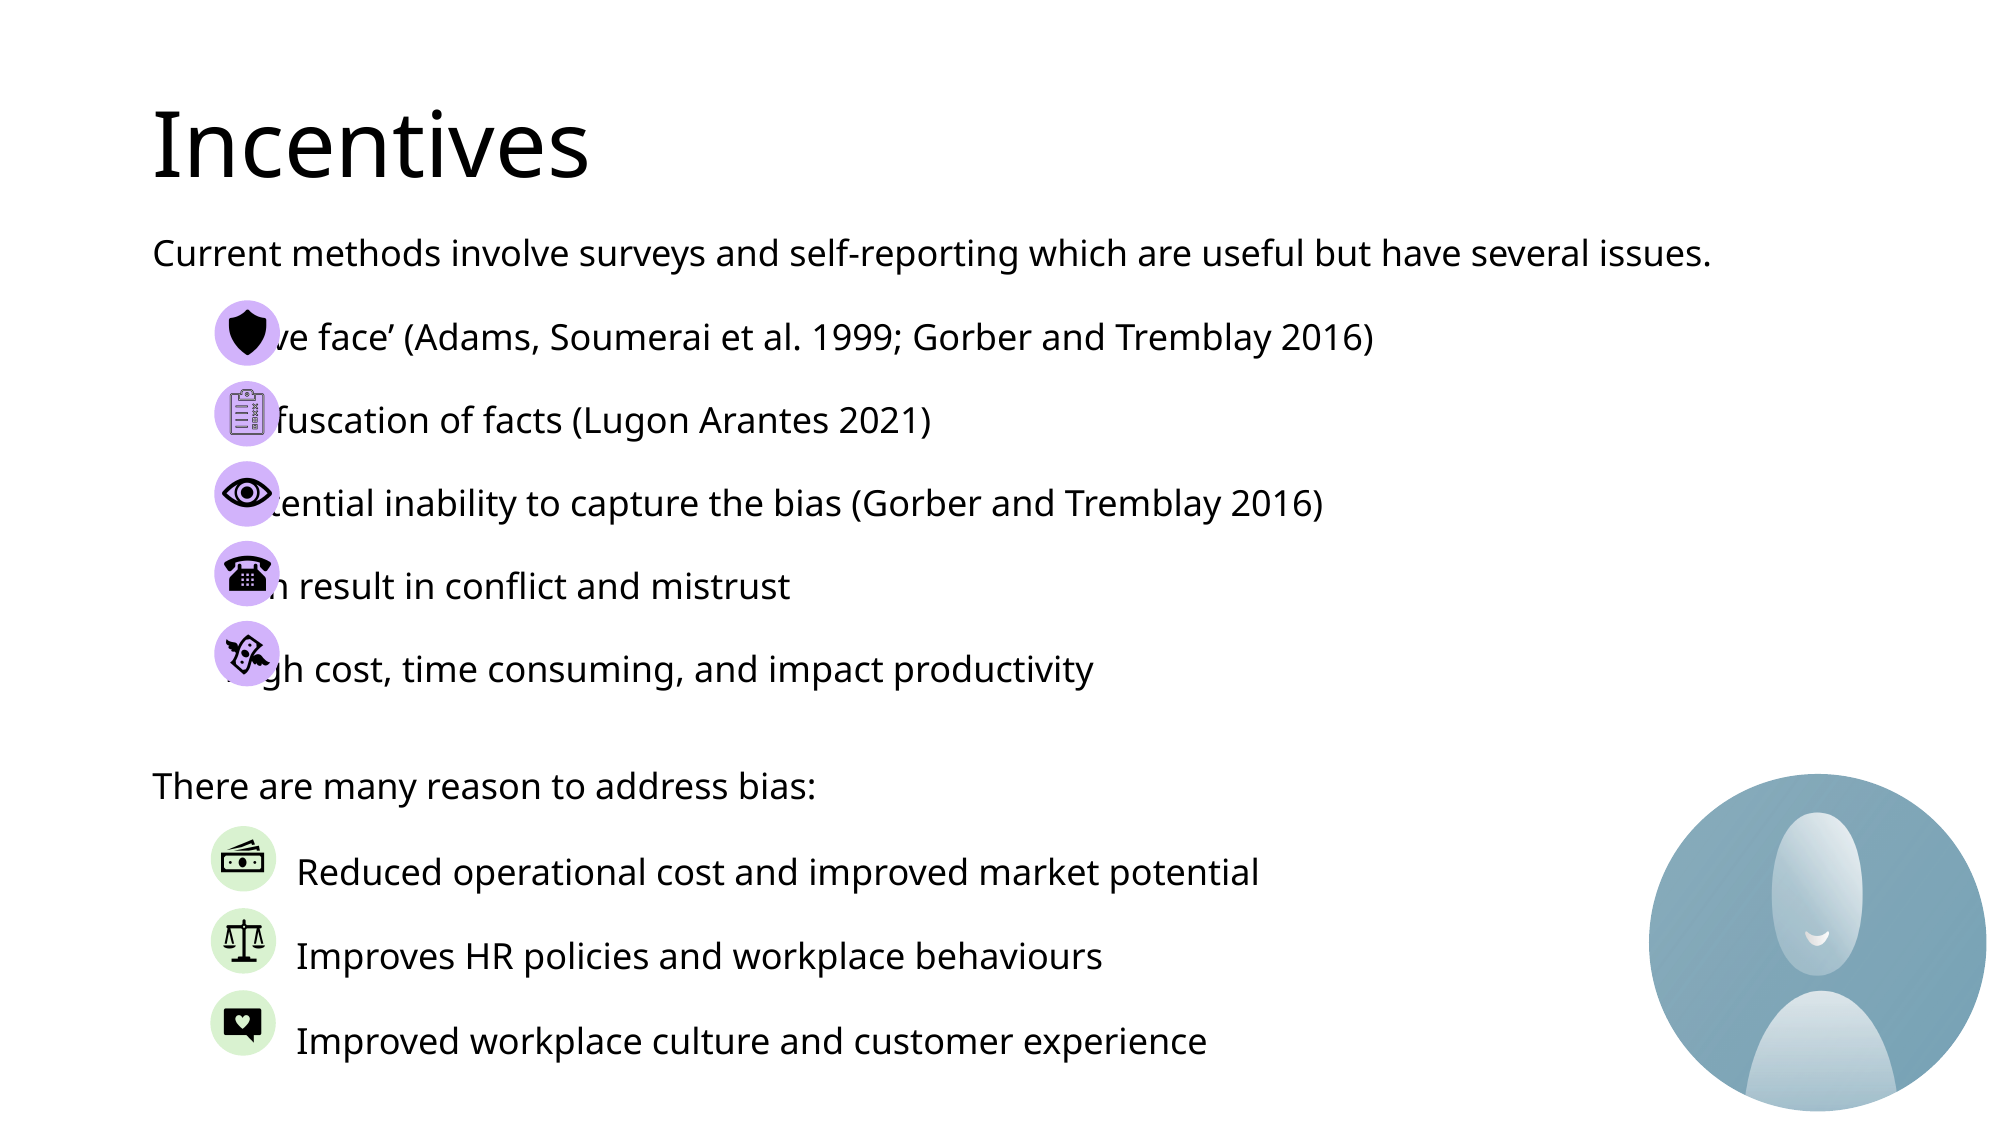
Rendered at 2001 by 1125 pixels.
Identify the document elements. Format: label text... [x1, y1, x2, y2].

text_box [213, 540, 281, 607]
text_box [213, 380, 281, 447]
picture [225, 631, 272, 678]
picture [1648, 773, 1987, 1112]
title Incentives [137, 39, 1863, 257]
list Current methods involve surveys and self-reporting which are useful but have several issues. ‘Save face’ (Adams, Soumerai et al. 1999; Gorber and Tremblay 2016) Obfuscation of facts (Lugon Arantes 2021) Potential inability to capture the bias (Gorber and Tremblay 2016) Can result in conflict and mistrust High cost, time consuming, and impact productivity There are many reason to address bias: Reduced operational cost and improved market potential Improves HR policies and workplace behaviours Improved workplace culture and customer experience [137, 257, 1863, 1073]
text_box [212, 619, 282, 688]
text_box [214, 299, 281, 367]
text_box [213, 460, 281, 528]
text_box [209, 825, 277, 1057]
